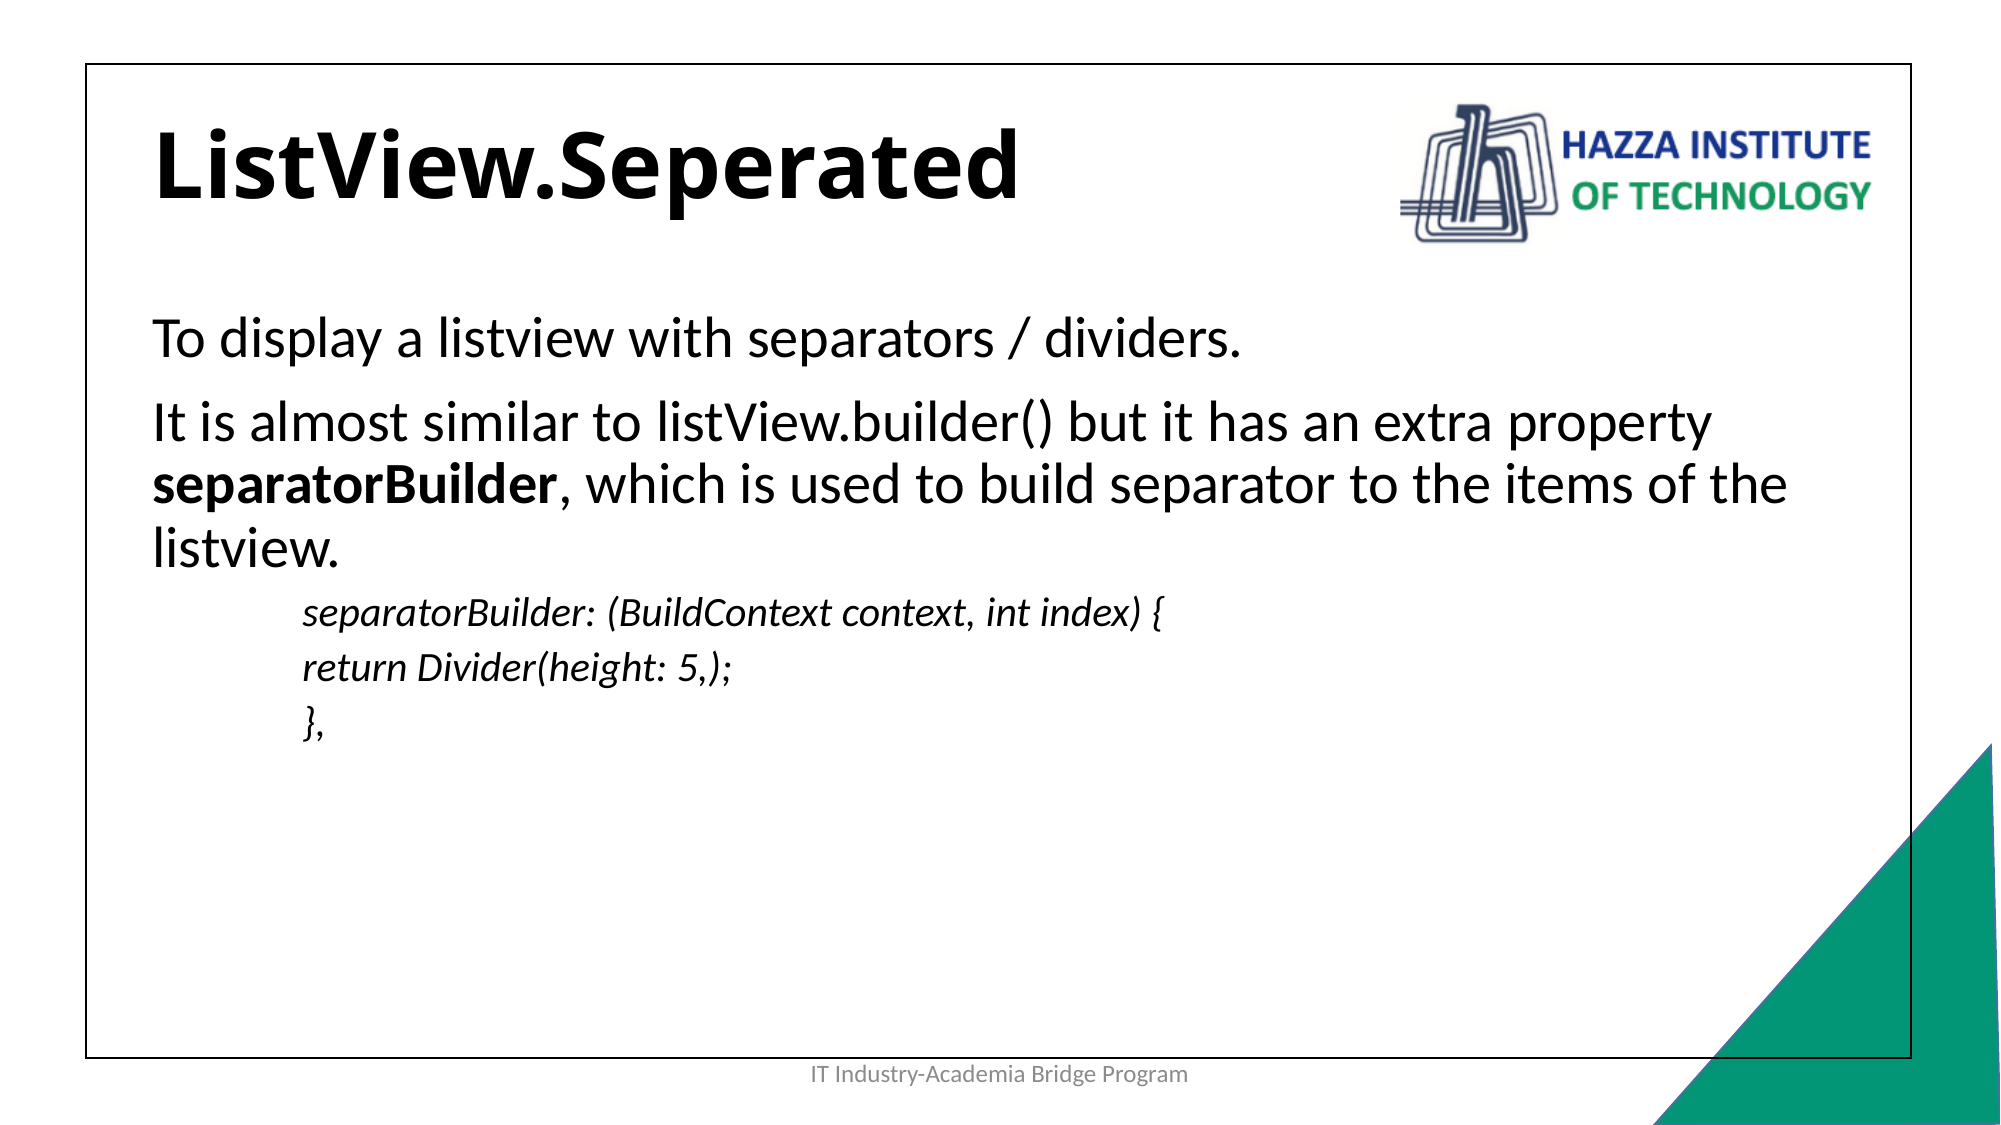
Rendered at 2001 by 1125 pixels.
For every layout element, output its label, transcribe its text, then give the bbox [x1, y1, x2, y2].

footer IT Industry-Academia Bridge Program [662, 1059, 1338, 1103]
text_box [1652, 743, 2000, 1125]
title ListView.Seperated [137, 59, 1863, 63]
text_box [85, 63, 1912, 1059]
picture [1392, 100, 1889, 248]
